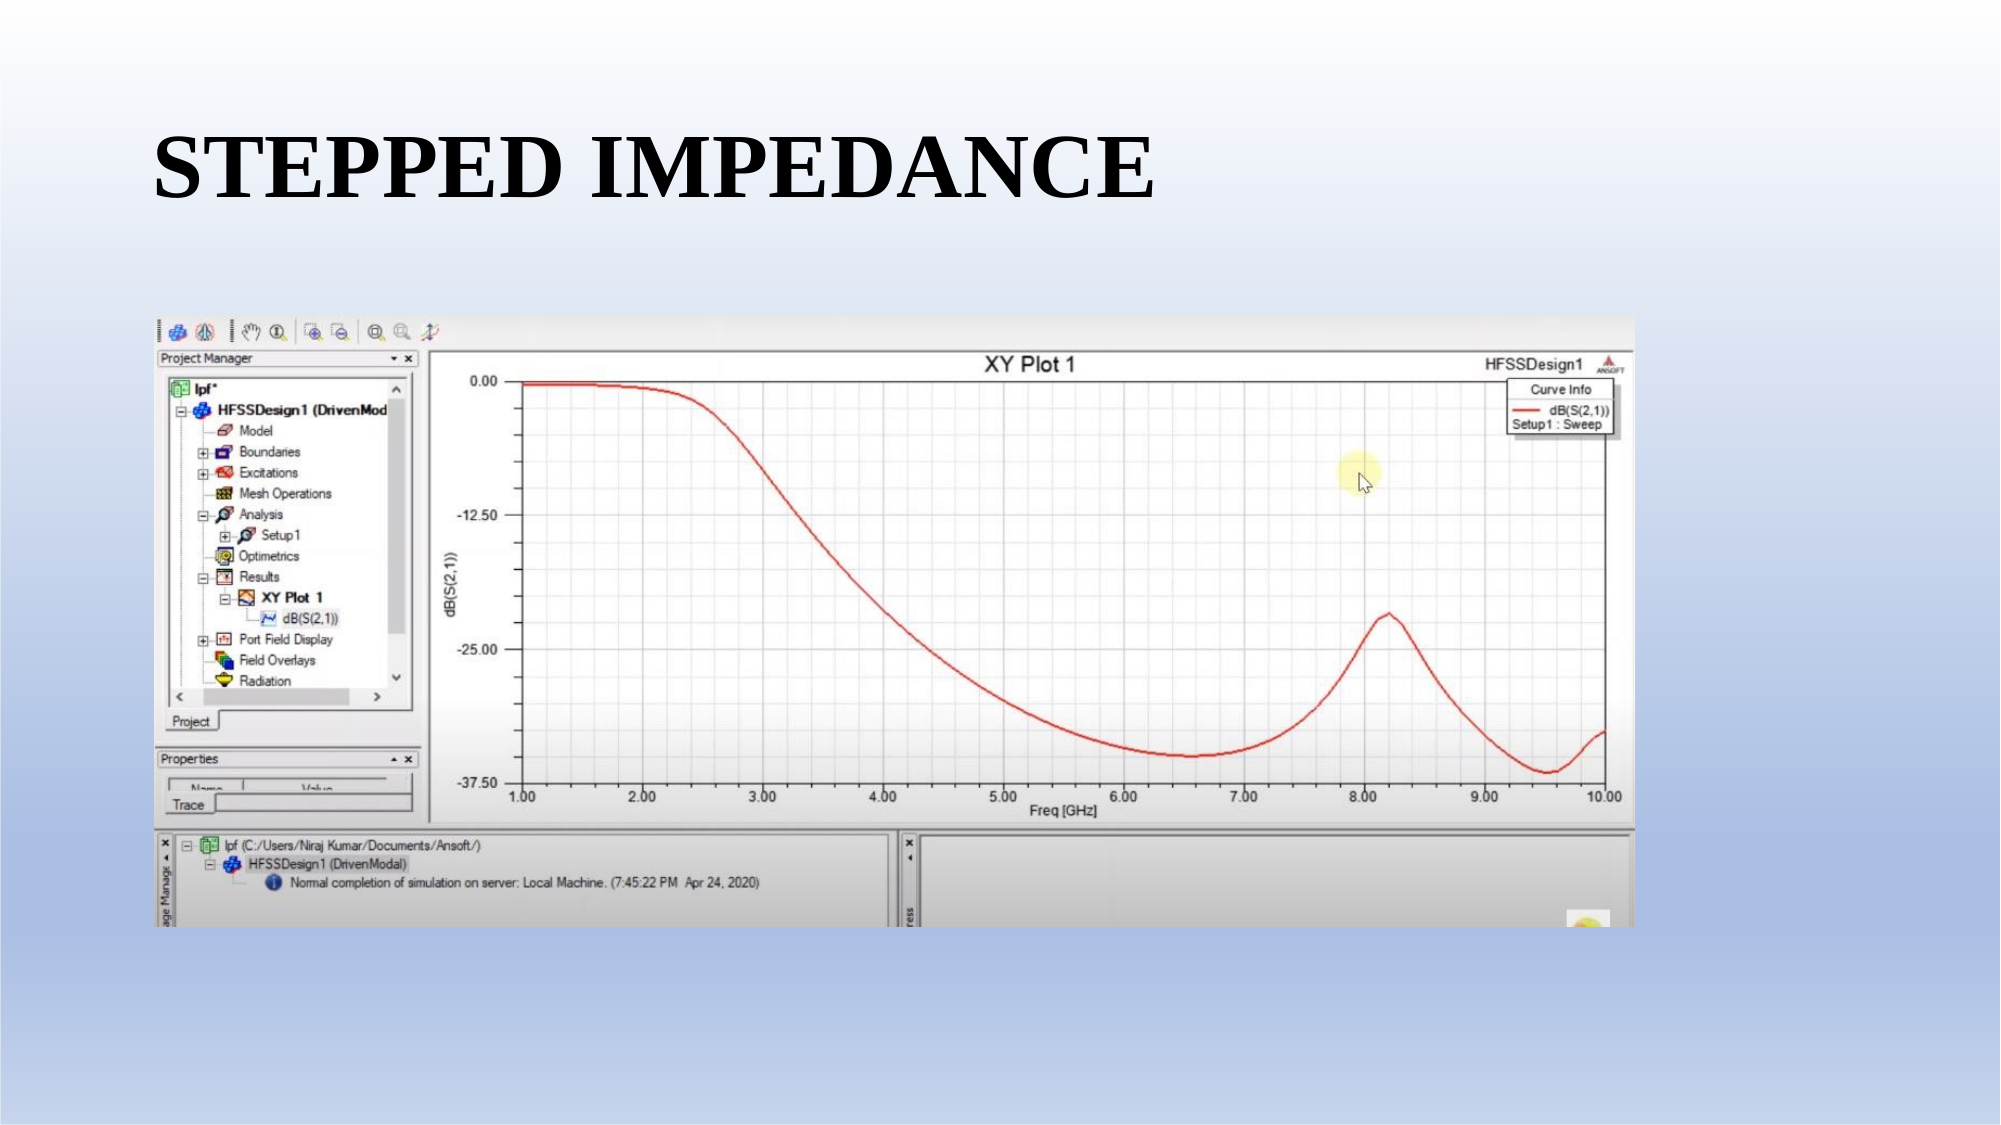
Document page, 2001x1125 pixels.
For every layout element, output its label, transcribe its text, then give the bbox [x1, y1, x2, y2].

picture [0, 0, 2000, 1125]
title STEPPED IMPEDANCE [150, 103, 1161, 294]
